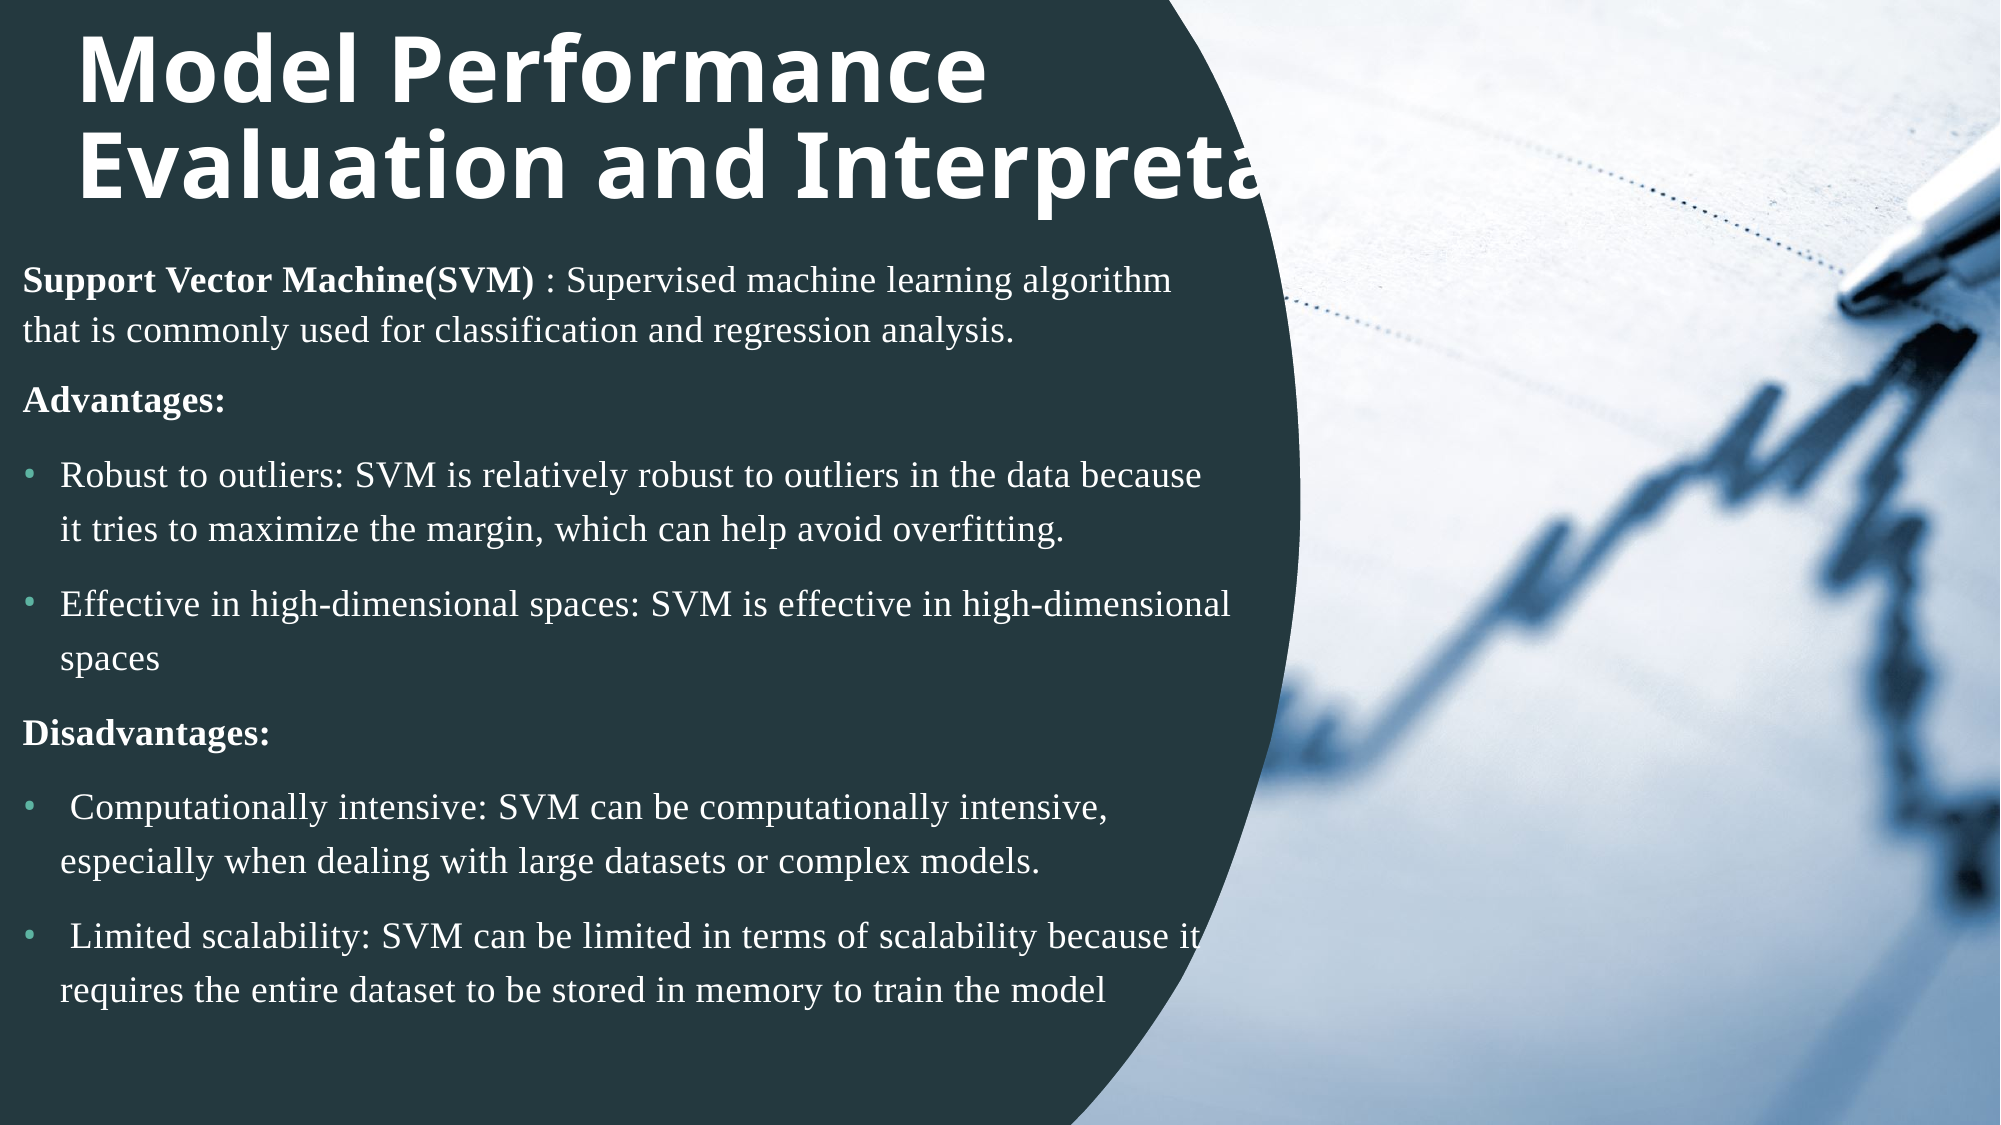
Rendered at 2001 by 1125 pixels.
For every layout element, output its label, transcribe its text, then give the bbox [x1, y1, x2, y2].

picture [1070, 0, 2000, 1125]
title Model Performance Evaluation and Interpretation [75, 72, 1070, 250]
text_box [0, 0, 1070, 1125]
text_box Support Vector Machine(SVM) : Supervised machine learning algorithm that is commonly used for classification and regression analysis. Advantages: Robust to outliers: SVM is relatively robust to outliers in the data because it tries to maximize the margin, which can help avoid overfitting. Effective in high-dimensional spaces: SVM is effective in high-dimensional spaces Disadvantages: Computationally intensive: SVM can be computationally intensive, especially when dealing with large datasets or complex models. Limited scalability: SVM can be limited in terms of scalability because it requires the entire dataset to be stored in memory to train the model [22, 250, 1070, 1125]
